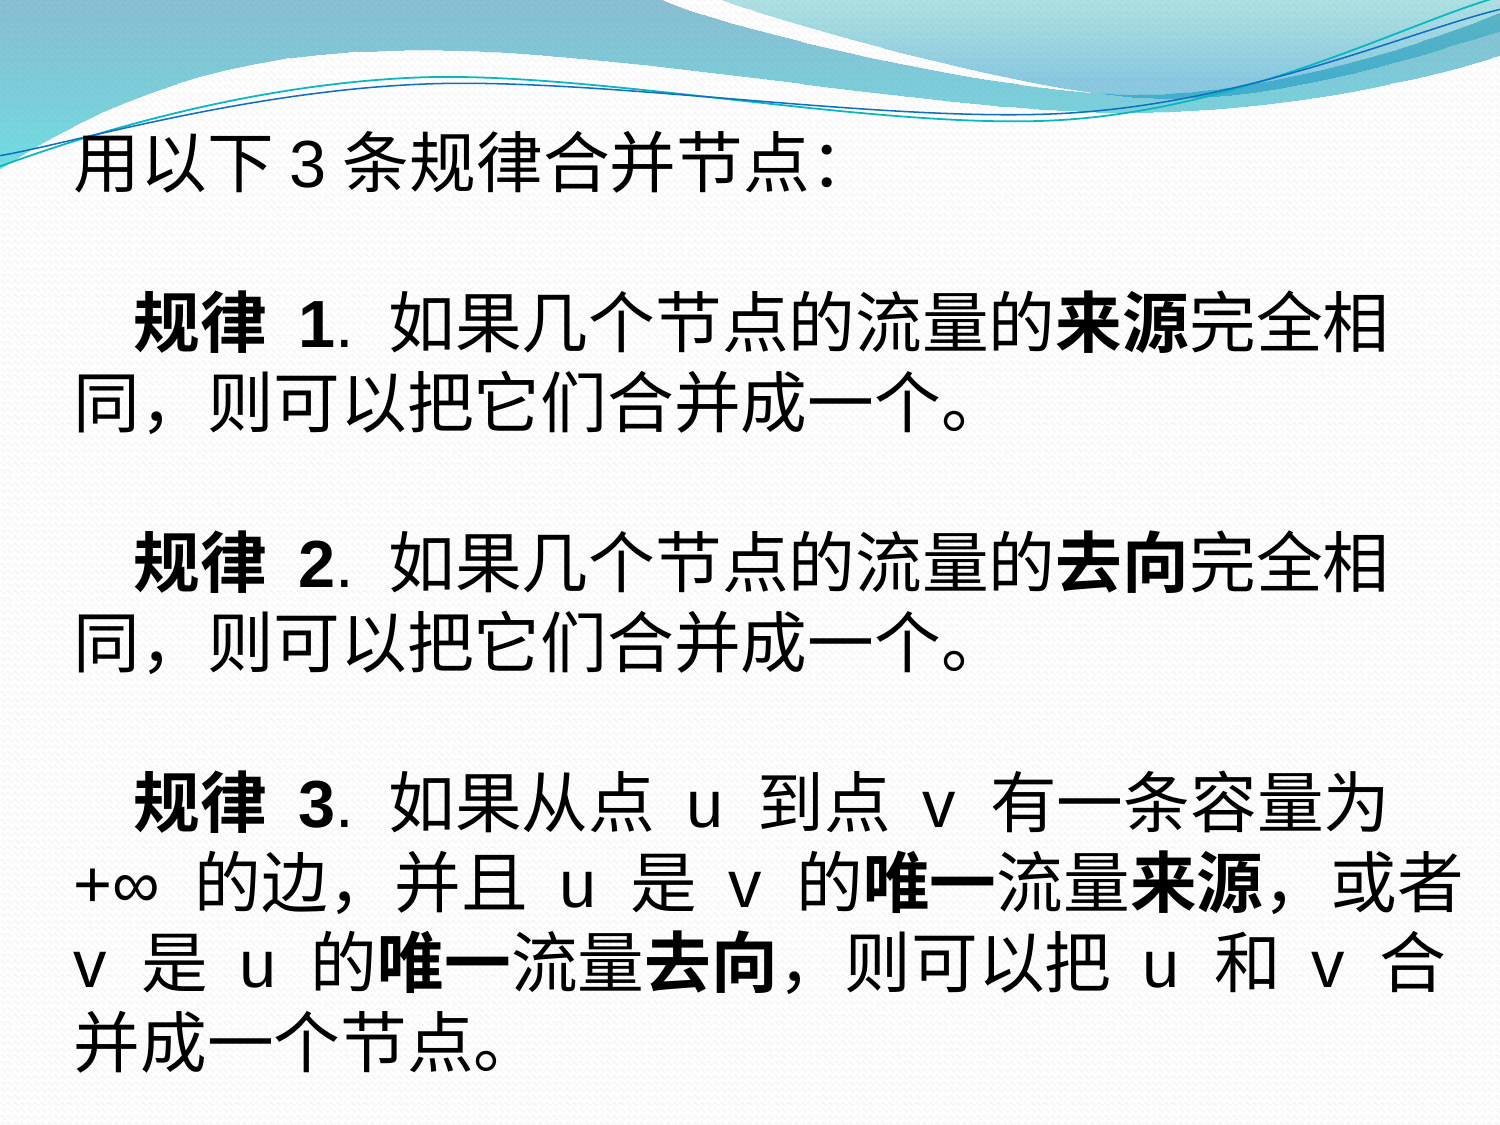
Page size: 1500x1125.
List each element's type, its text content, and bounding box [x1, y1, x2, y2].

text_box 用以下3条规律合并节点： 规律 1. 如果几个节点的流量的来源完全相同，则可以把它们合并成一个。 规律 2. 如果几个节点的流量的去向完全相同，则可以把它们合并成一个。 规律 3. 如果从点 u 到点 v 有一条容量为 +∞ 的边，并且 u 是 v 的唯一流量来源，或者 v 是 u 的唯一流量去向，则可以把 u 和 v 合并成一个节点。 [58, 113, 1500, 1125]
